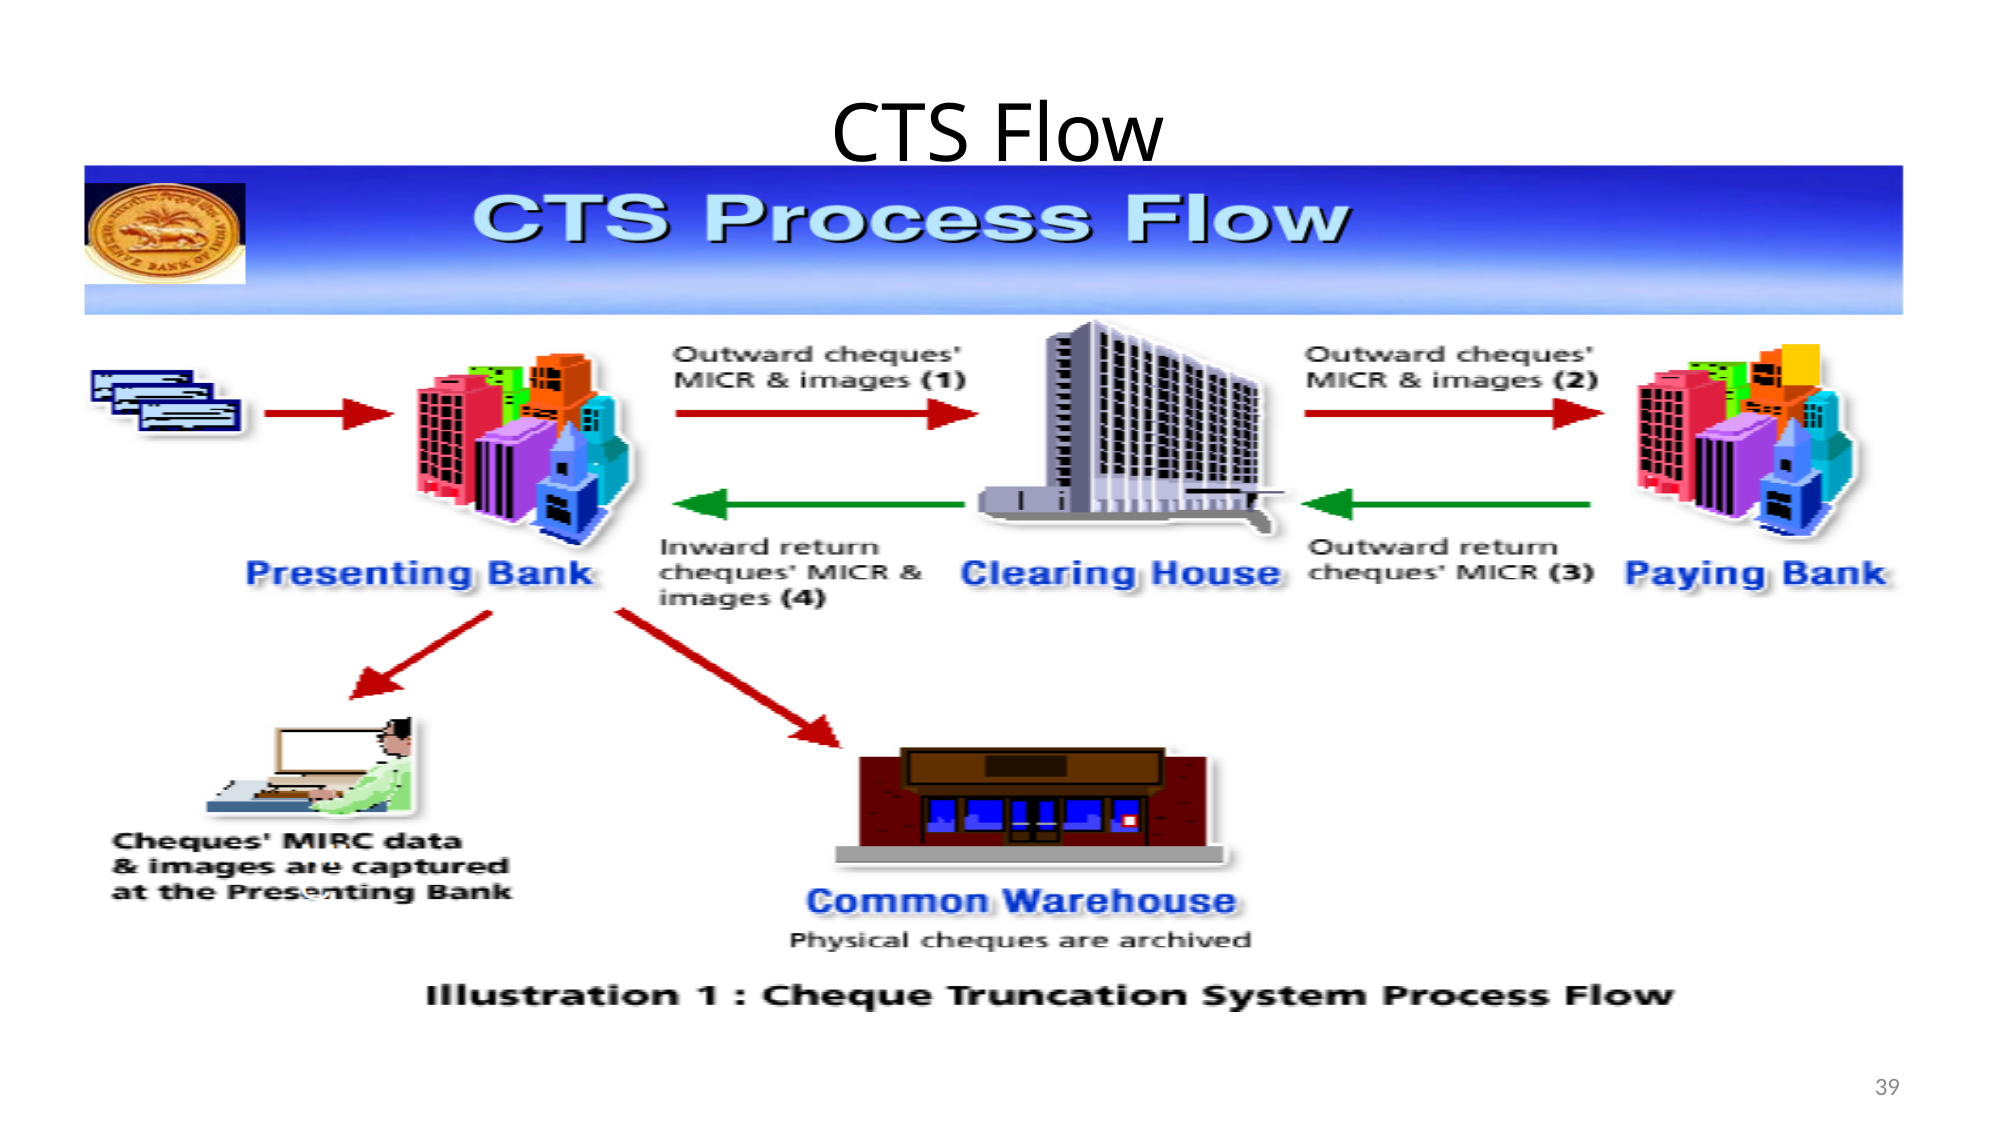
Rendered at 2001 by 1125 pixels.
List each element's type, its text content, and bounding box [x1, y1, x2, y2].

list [83, 163, 1913, 1012]
slide_number 39 [1812, 1071, 1916, 1101]
title CTS Flow [83, 83, 1913, 162]
